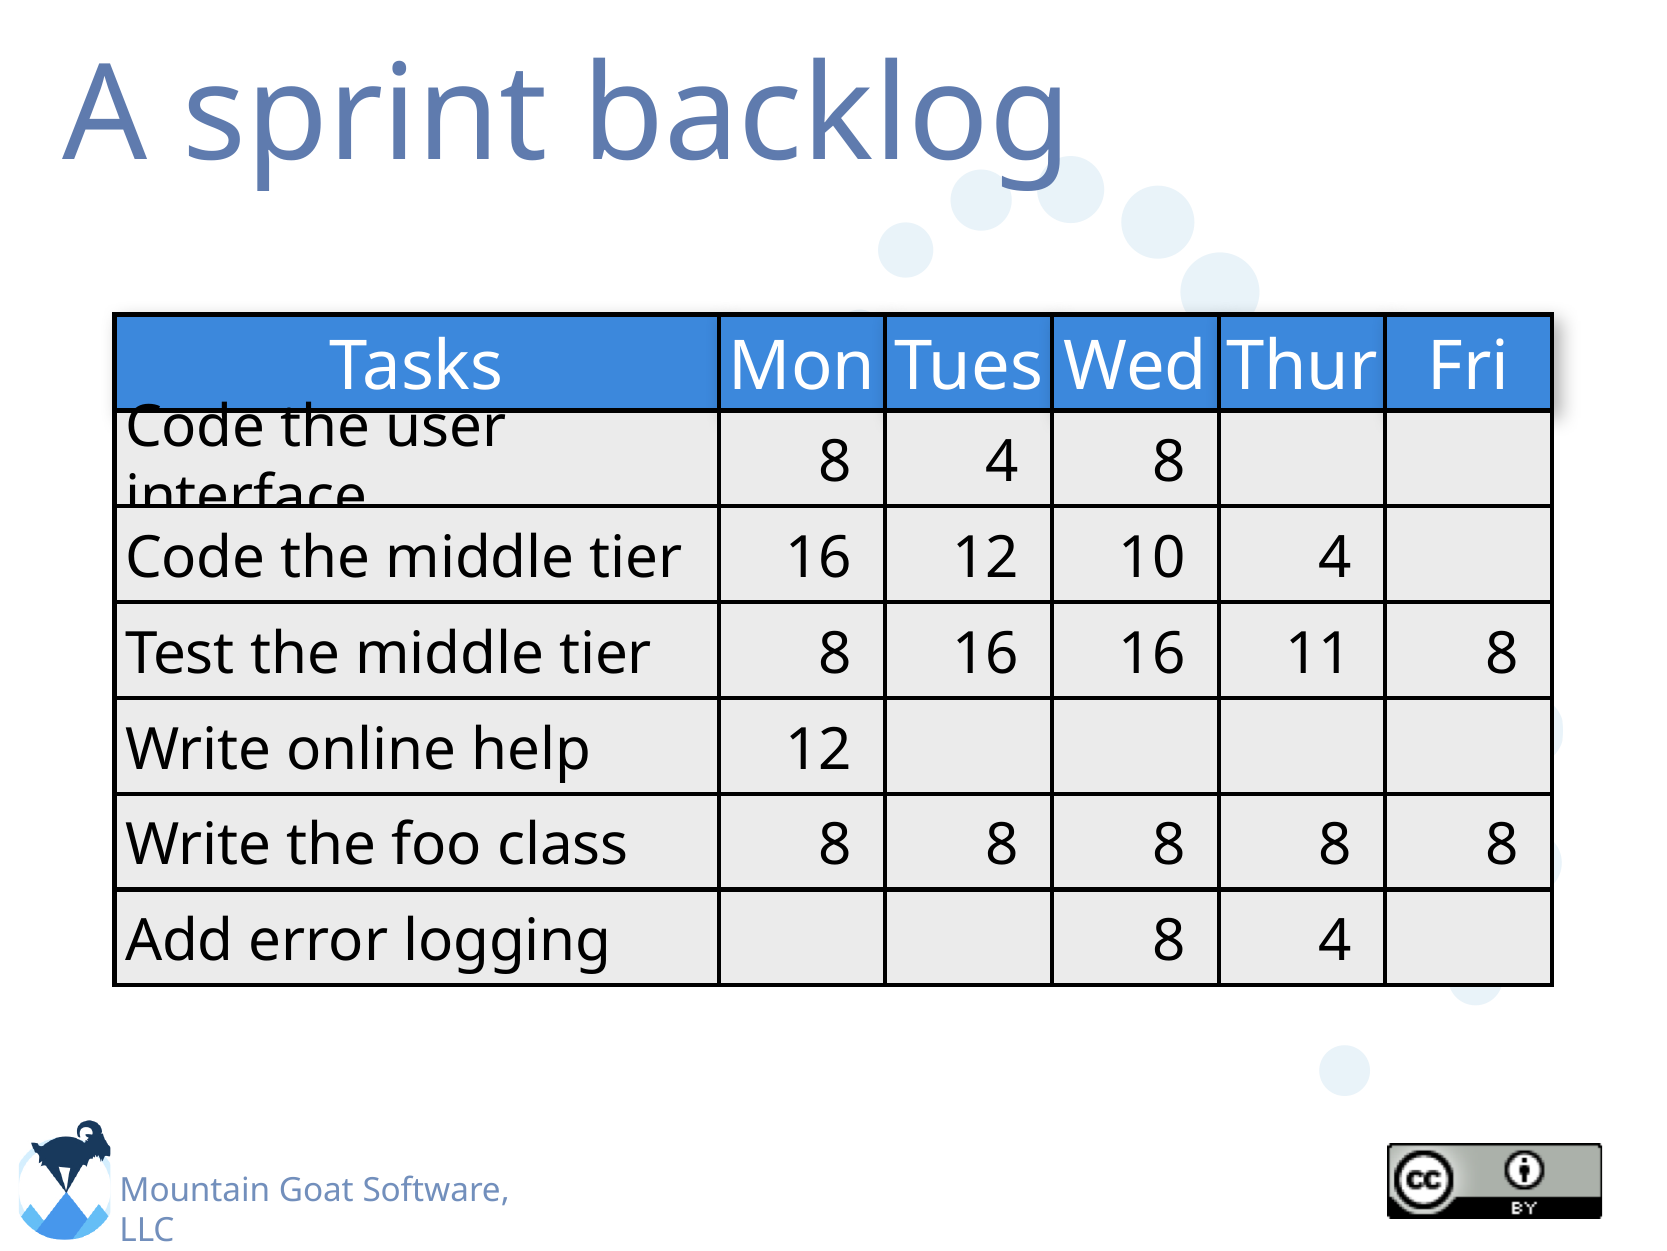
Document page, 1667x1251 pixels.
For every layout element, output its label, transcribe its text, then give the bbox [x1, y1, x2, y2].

picture [18, 1120, 111, 1240]
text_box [1051, 314, 1218, 410]
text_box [1385, 410, 1553, 986]
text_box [1219, 410, 1385, 986]
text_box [1218, 314, 1385, 410]
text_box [114, 410, 1219, 986]
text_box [114, 314, 718, 410]
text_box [885, 314, 1051, 410]
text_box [718, 314, 885, 410]
picture [1387, 1143, 1603, 1219]
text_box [1385, 314, 1553, 410]
title A sprint backlog [55, 18, 1609, 195]
